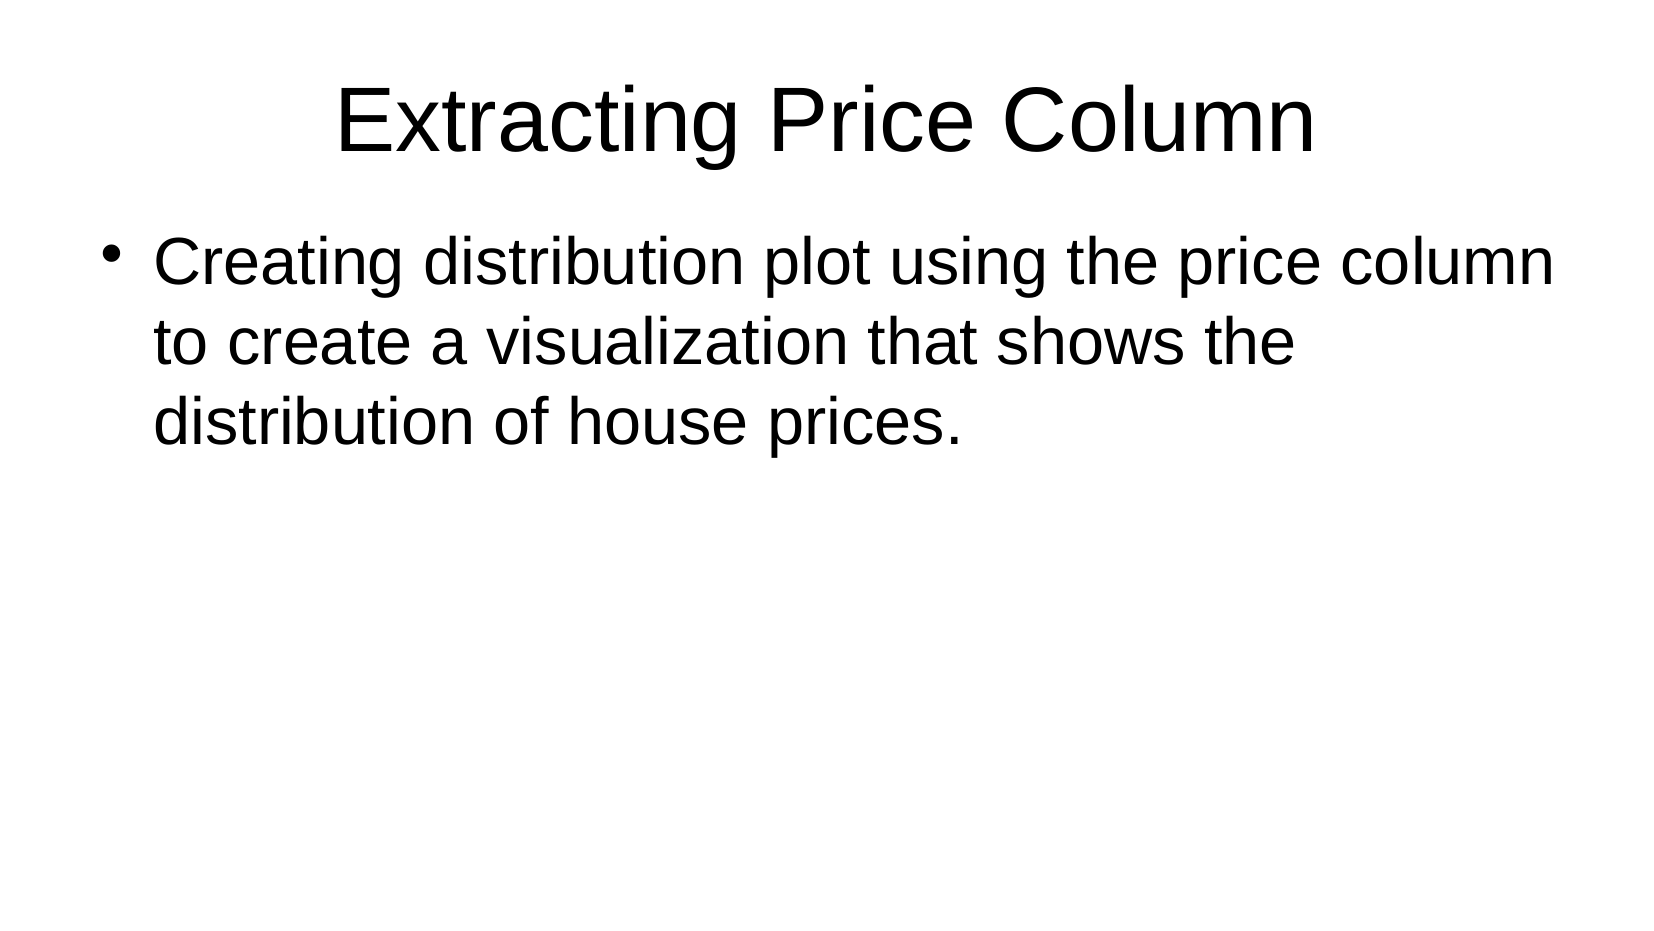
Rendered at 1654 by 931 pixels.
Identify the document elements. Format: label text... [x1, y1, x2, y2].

title Extracting Price Column [82, 37, 1571, 193]
list Creating distribution plot using the price column to create a visualization that shows the distribution of house prices. [82, 217, 1571, 757]
